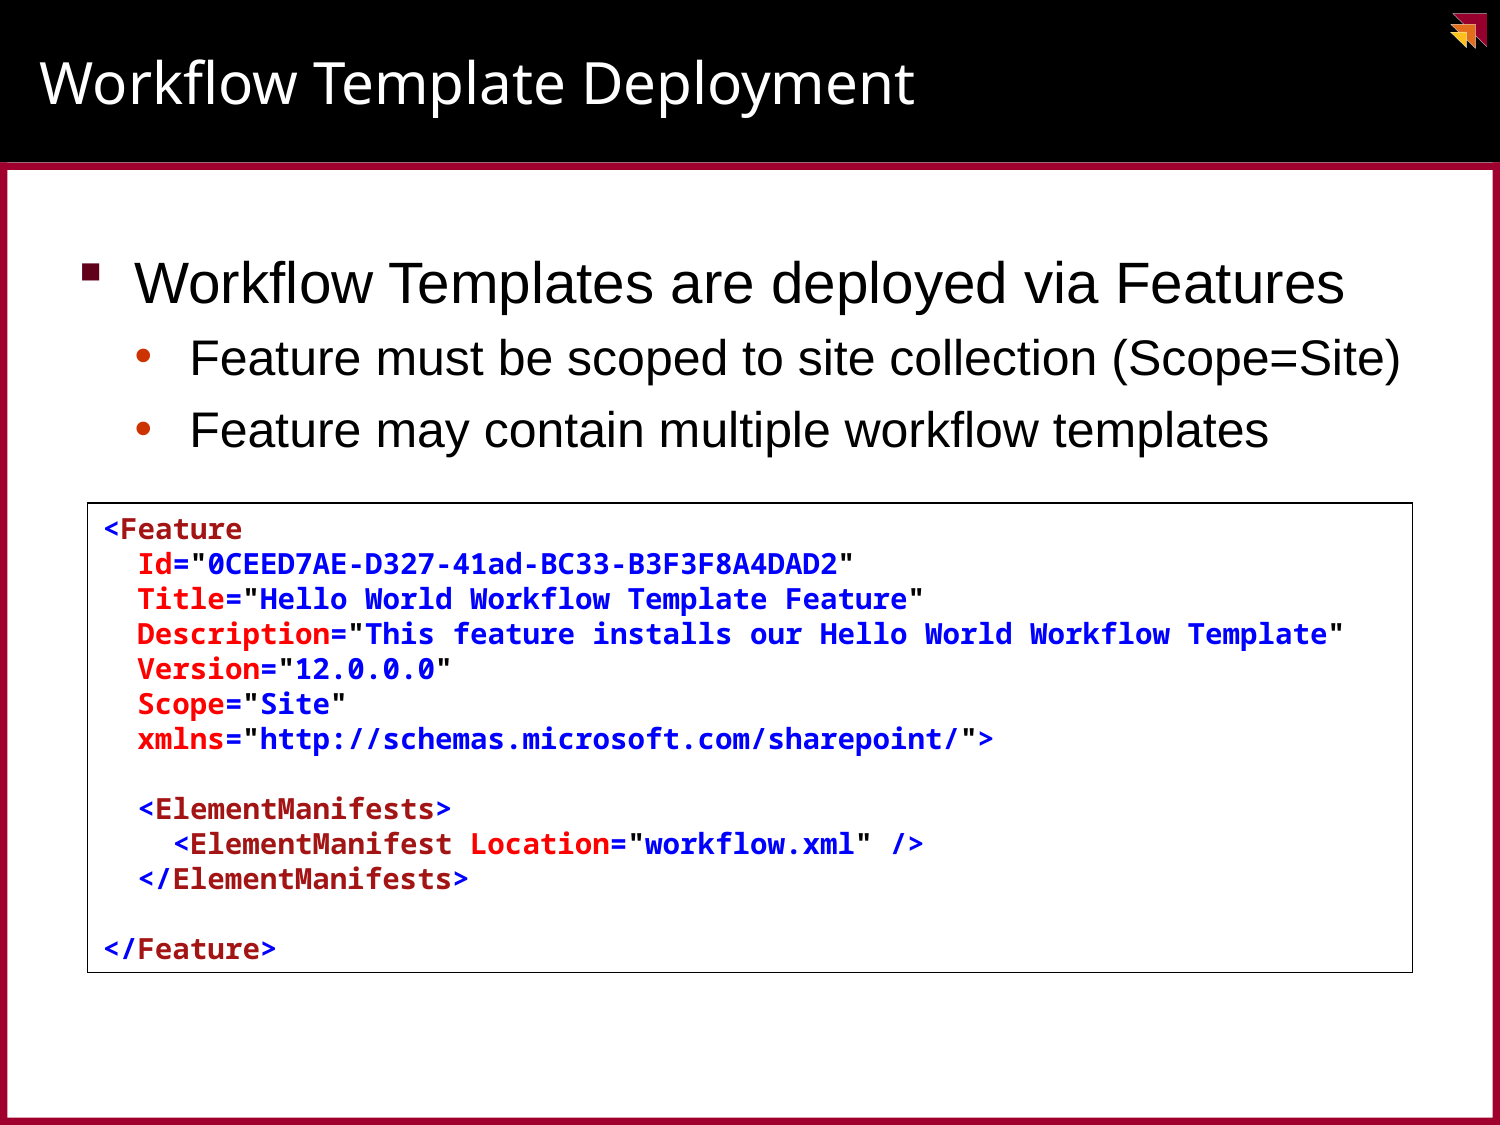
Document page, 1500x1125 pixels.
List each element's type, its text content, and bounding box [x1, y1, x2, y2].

title Workflow Template Deployment [24, 12, 1438, 150]
text_box <Feature Id="0CEED7AE-D327-41ad-BC33-B3F3F8A4DAD2" Title="Hello World Workflow Template Feature" Description="This feature installs our Hello World Workflow Template" Version="12.0.0.0" Scope="Site" xmlns="http://schemas.microsoft.com/sharepoint/"> <ElementManifests> <ElementManifest Location="workflow.xml" /> </ElementManifests> </Feature> [87, 502, 1413, 973]
list Workflow Templates are deployed via Features Feature must be scoped to site collection (Scope=Site) Feature may contain multiple workflow templates [62, 237, 1438, 1088]
picture [1450, 13, 1487, 50]
